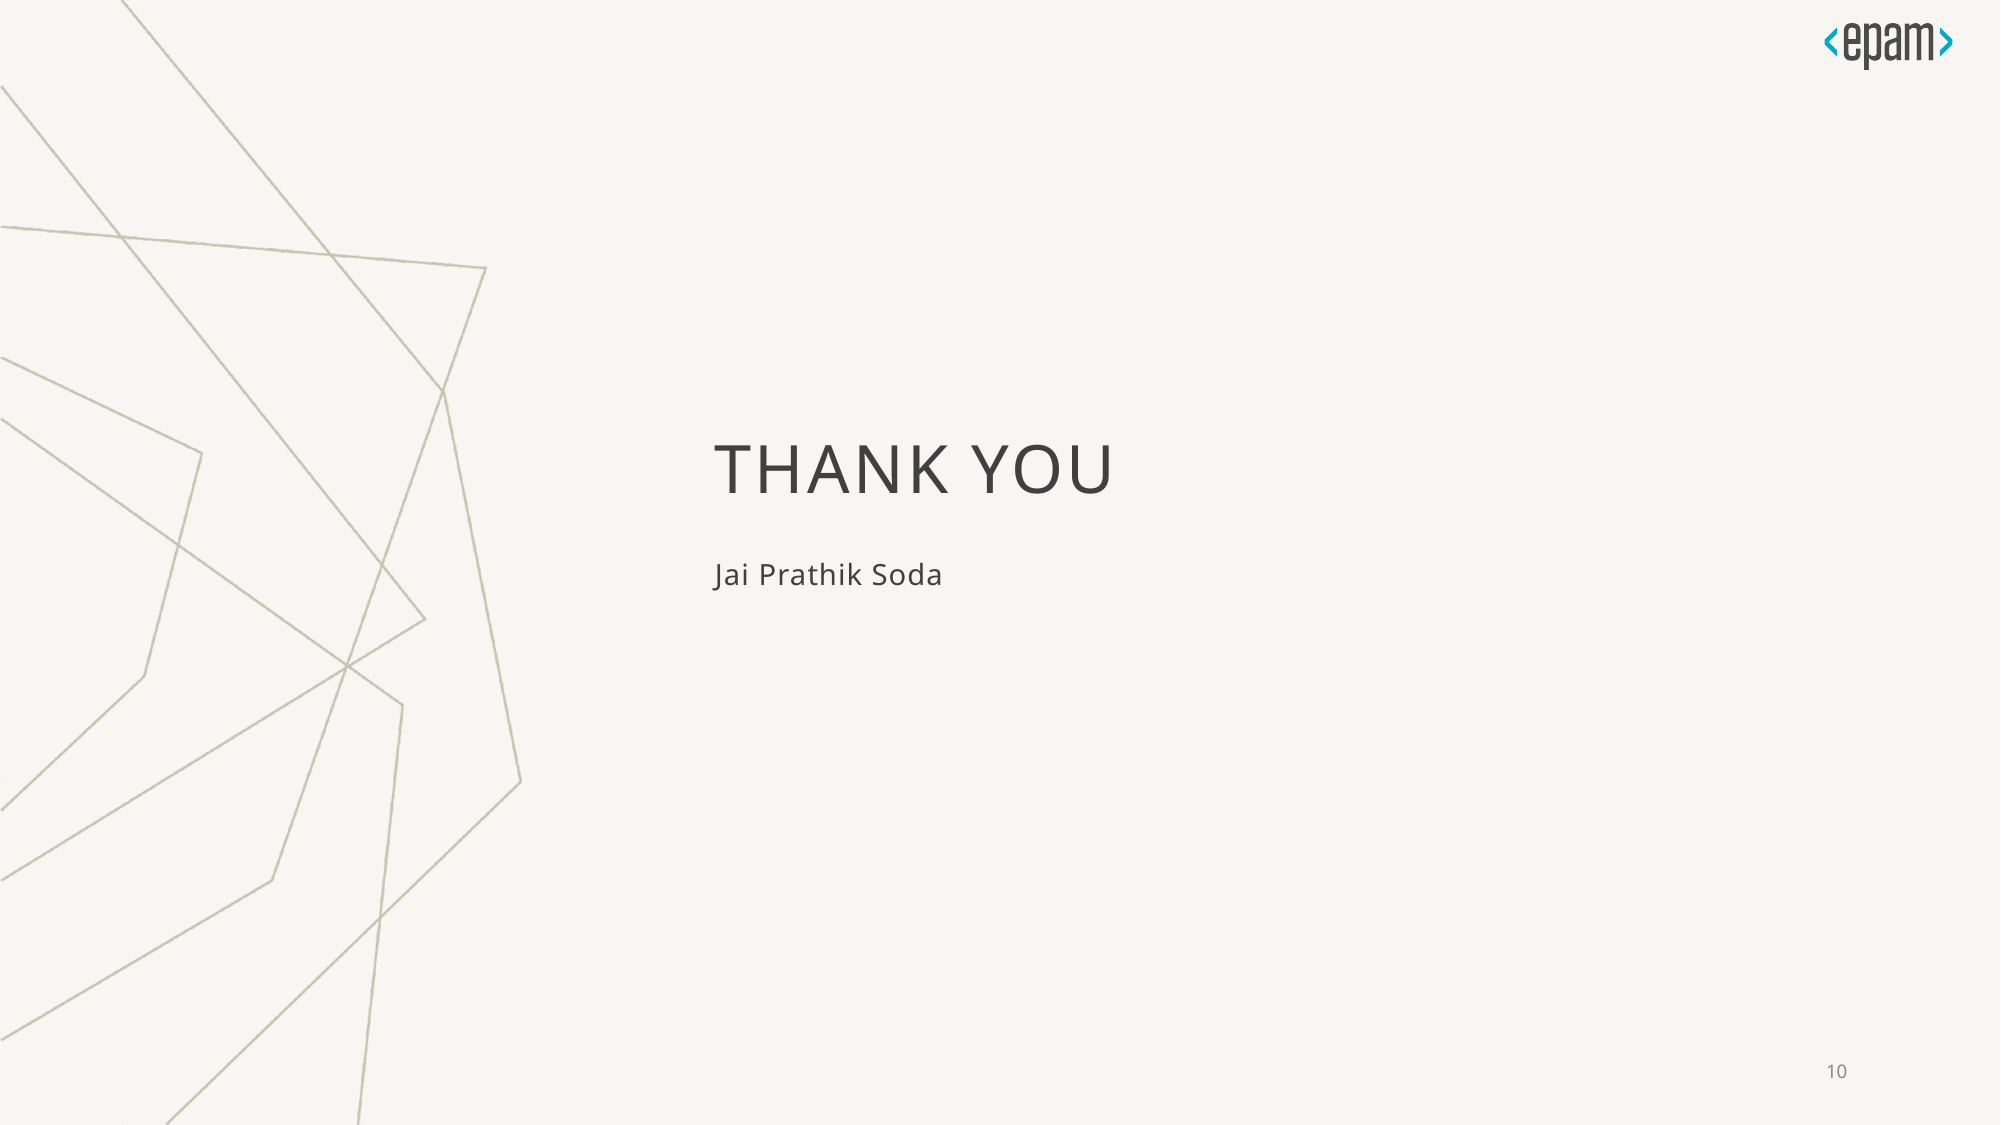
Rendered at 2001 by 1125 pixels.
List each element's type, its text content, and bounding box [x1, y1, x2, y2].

picture [1819, 22, 1958, 71]
picture [0, 0, 522, 1125]
slide_number 10 [1571, 1042, 1863, 1103]
title THANK YOU [699, 265, 1386, 516]
subtitle Jai Prathik Soda [699, 531, 1386, 860]
